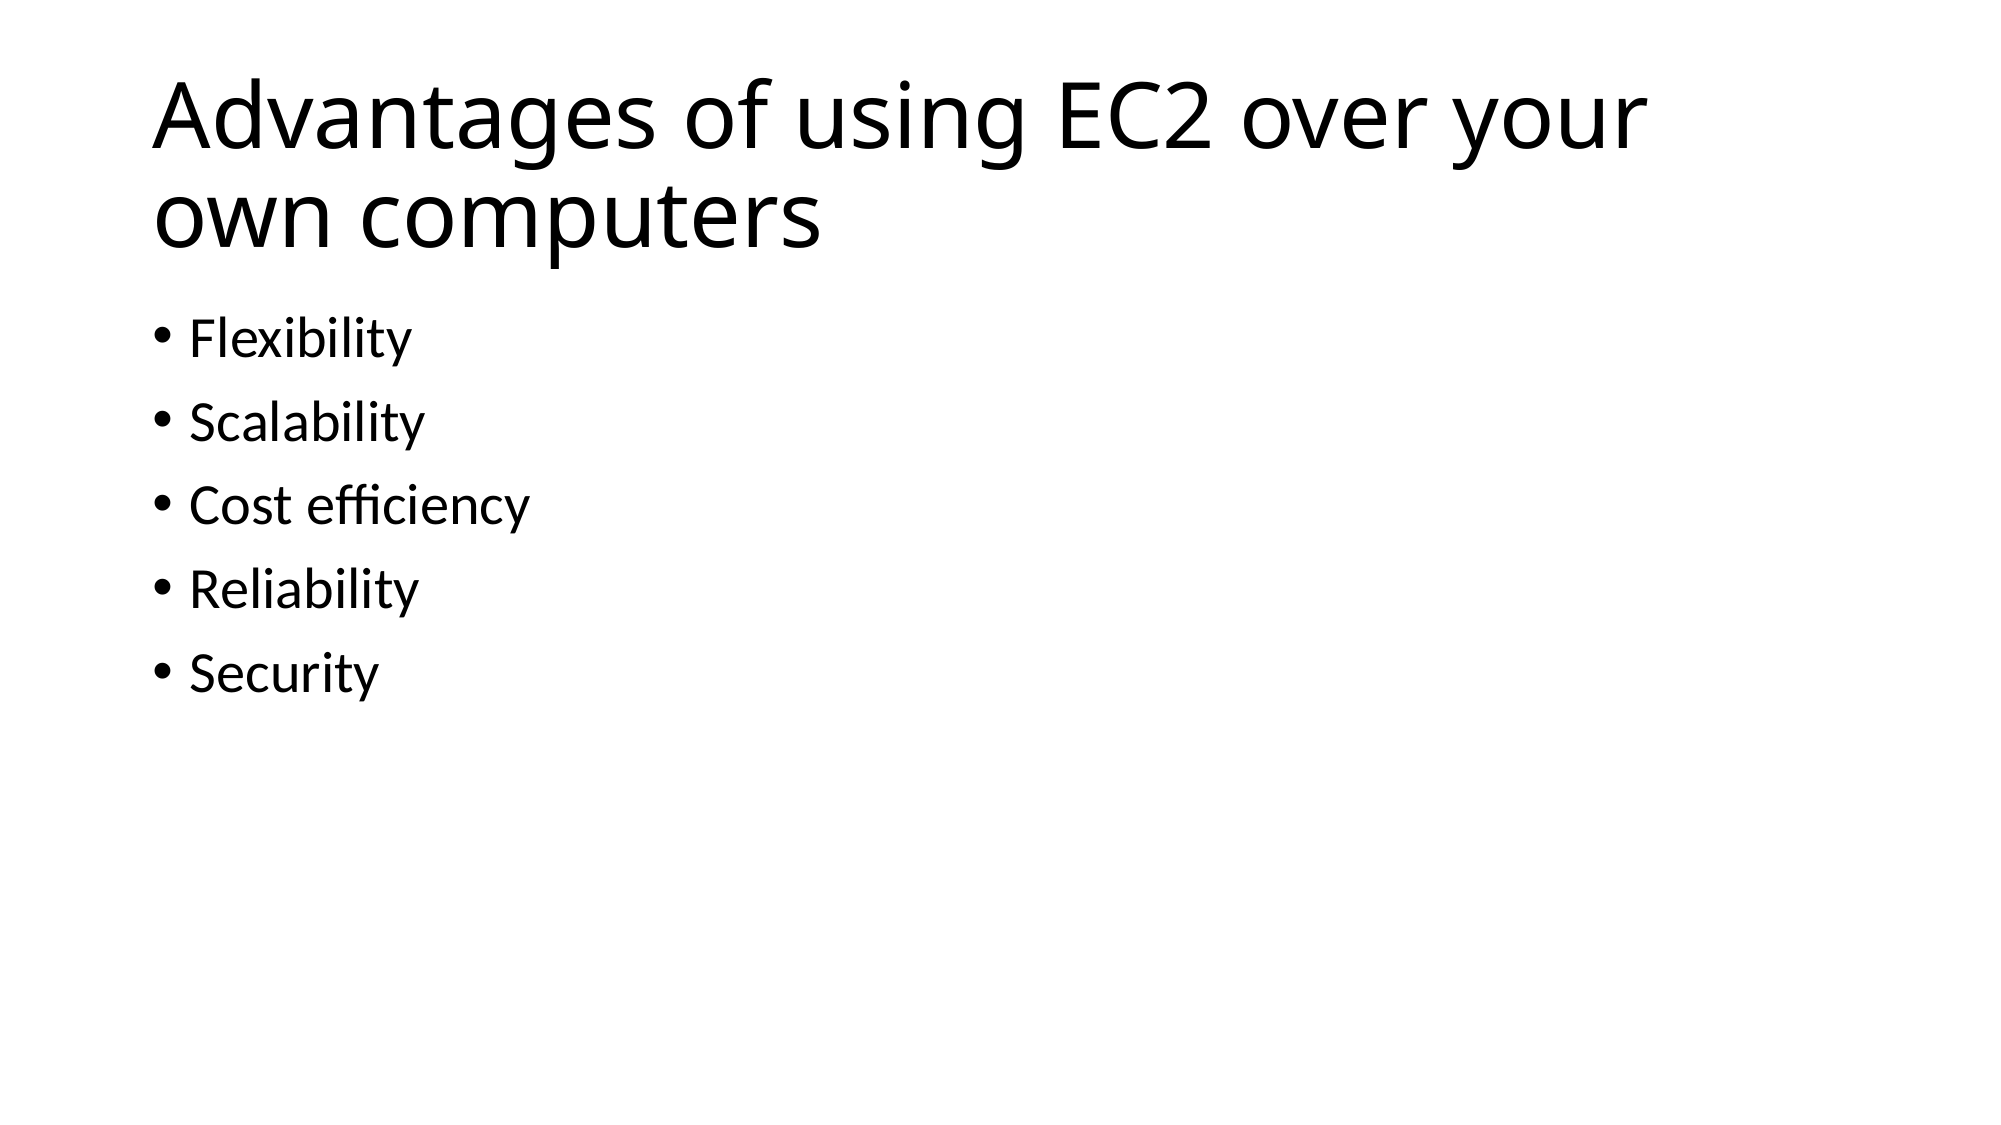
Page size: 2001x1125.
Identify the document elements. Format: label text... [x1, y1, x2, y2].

list Flexibility Scalability Cost efficiency Reliability Security [137, 299, 1863, 1014]
title Advantages of using EC2 over your own computers [137, 59, 1863, 278]
